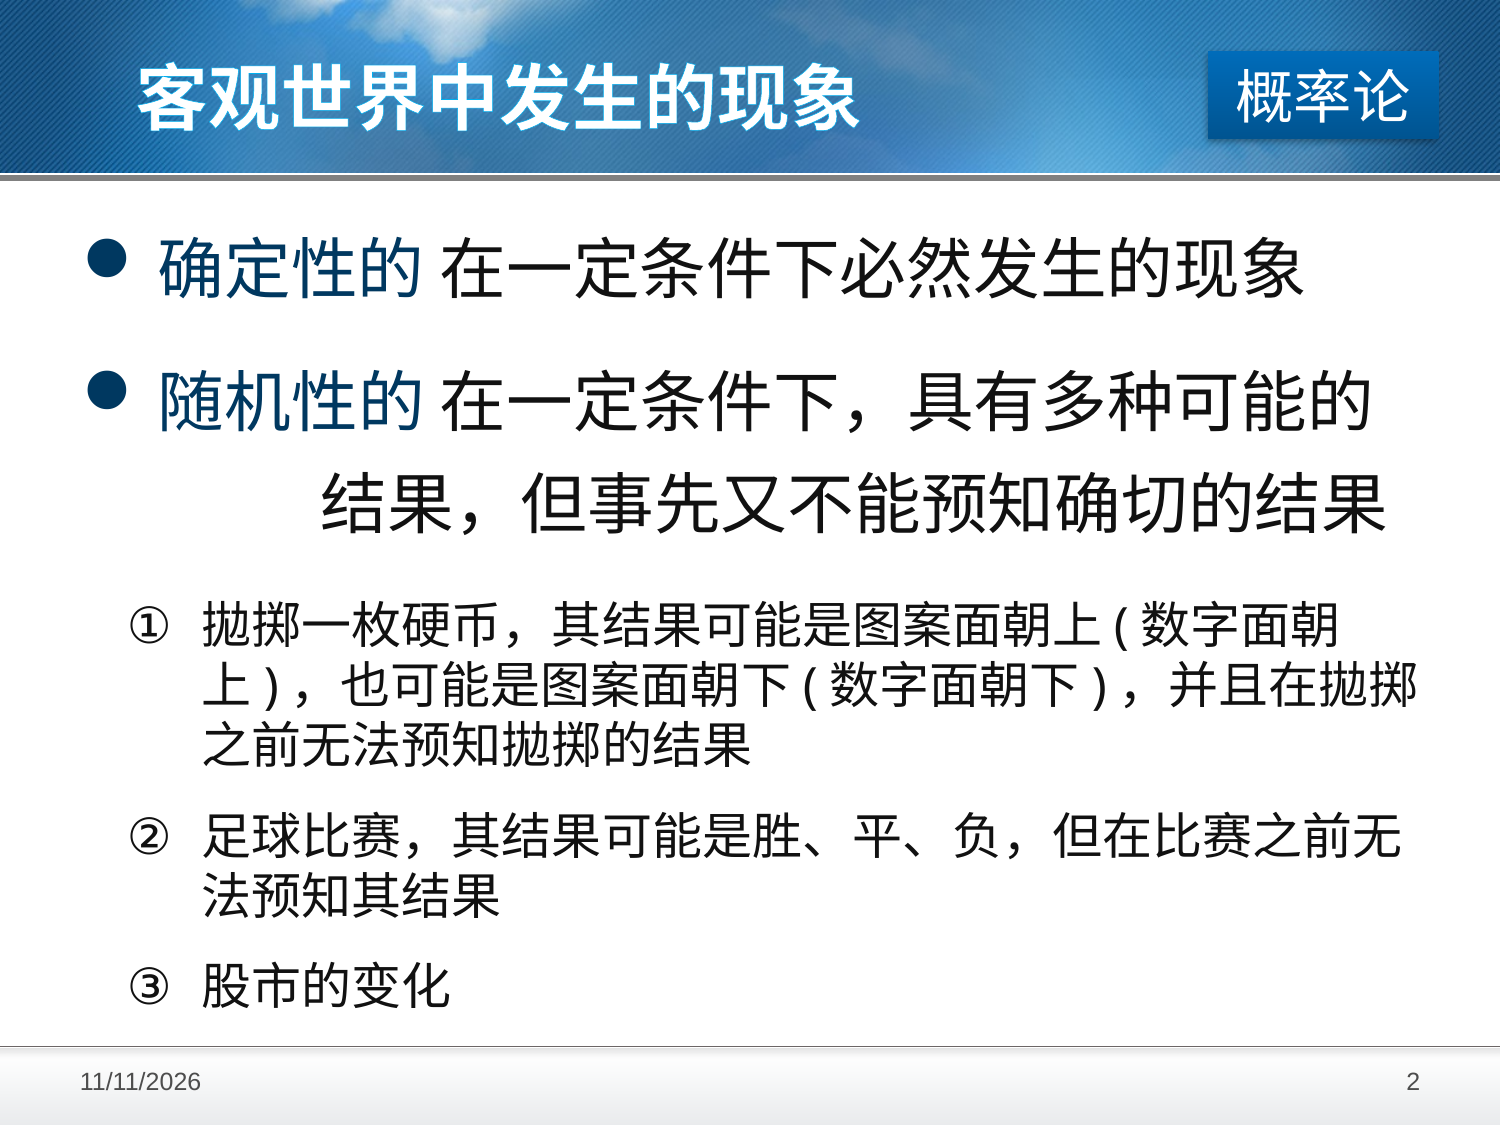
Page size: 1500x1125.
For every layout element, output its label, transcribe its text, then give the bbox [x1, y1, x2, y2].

text_box 股市的变化 [112, 947, 573, 1023]
text_box 客观世界中发生的现象 [120, 43, 916, 147]
picture [0, 1046, 1500, 1125]
picture [0, 0, 1500, 173]
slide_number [64, 1058, 415, 1103]
text_box 结果，但事先又不能预知确切的结果 [305, 454, 1404, 550]
text_box 随机性的 在一定条件下，具有多种可能的 [68, 367, 1390, 447]
text_box 足球比赛，其结果可能是胜、平、负，但在比赛之前无法预知其结果 [112, 797, 1424, 932]
text_box 确定性的 在一定条件下必然发生的现象 [67, 234, 1323, 314]
text_box 概率论 [1208, 51, 1439, 139]
slide_number 2 [1085, 1058, 1436, 1103]
text_box 拋掷一枚硬币，其结果可能是图案面朝上(数字面朝上)，也可能是图案面朝下(数字面朝下)，并且在拋掷之前无法预知拋掷的结果 [112, 586, 1435, 781]
